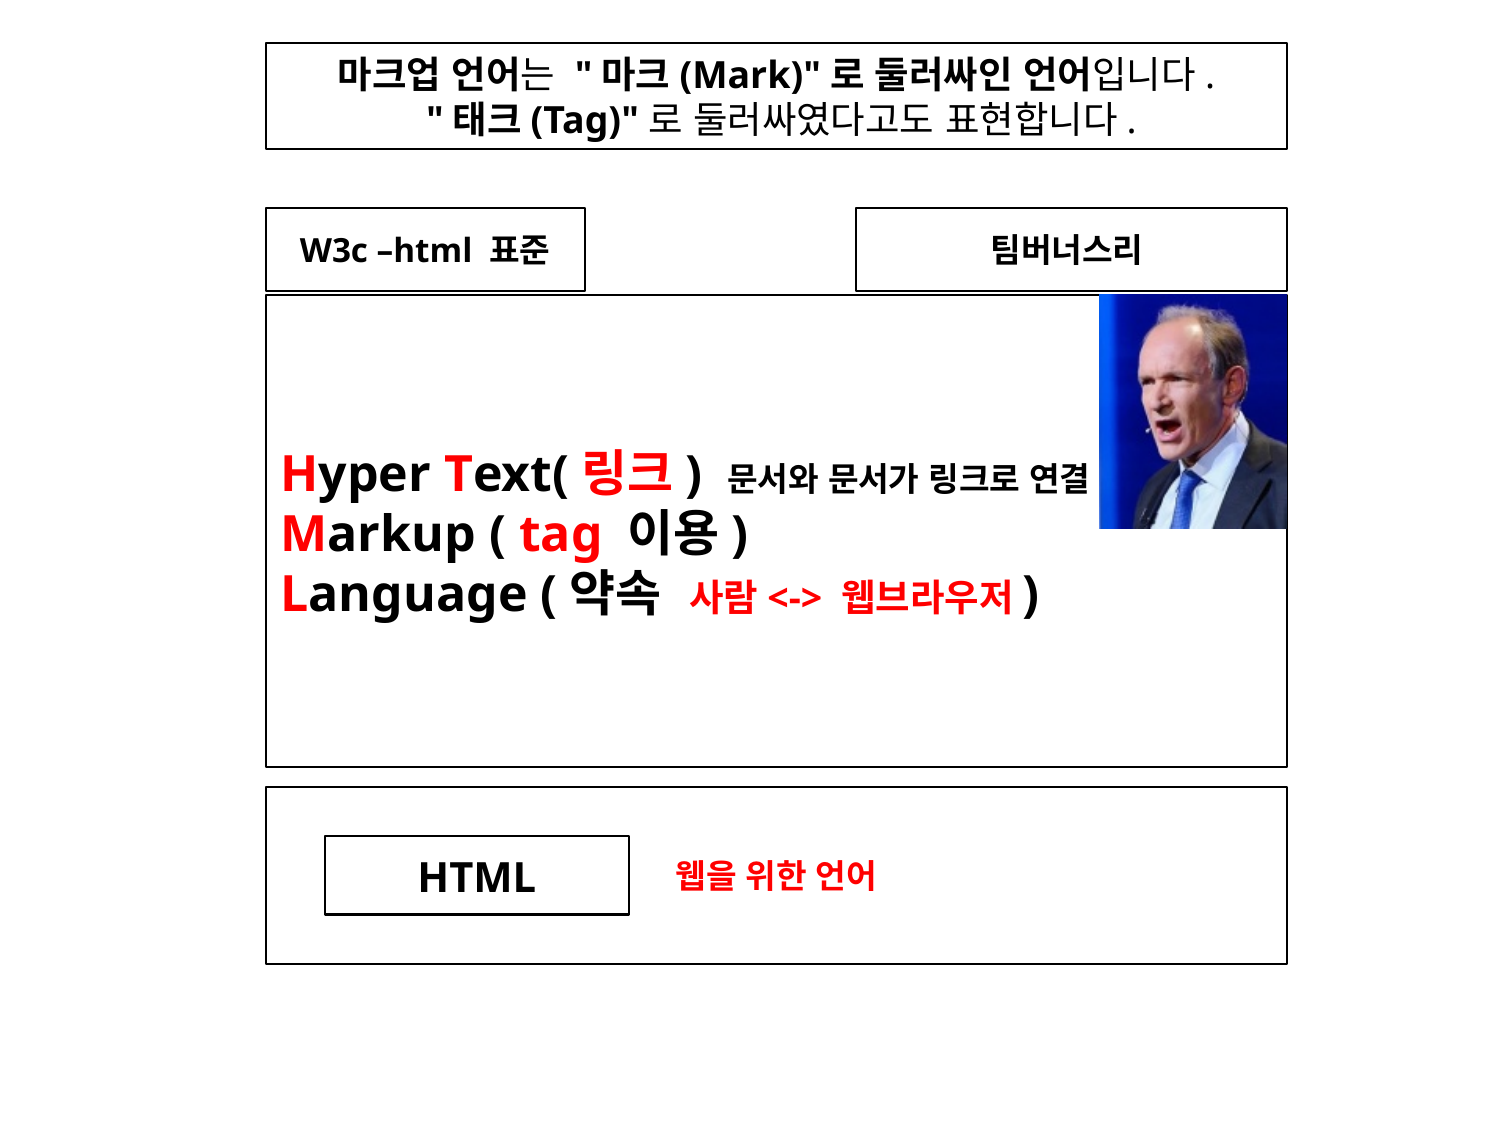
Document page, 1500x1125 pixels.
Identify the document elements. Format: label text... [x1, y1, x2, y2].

text_box Hyper Text(링크) 문서와 문서가 링크로 연결 Markup ( tag 이용) Language (약속 사람<-> 웹브라우저) [264, 293, 1289, 769]
picture [1099, 294, 1288, 530]
text_box 웹을 위한 언어 [264, 785, 1289, 966]
text_box 마크업 언어는 "마크(Mark)"로 둘러싸인 언어입니다. "태크(Tag)"로 둘러싸였다고도 표현합니다. [264, 41, 1289, 151]
text_box W3c –html 표준 [264, 206, 587, 293]
text_box HTML [323, 834, 631, 917]
text_box 팀버너스리 [854, 206, 1289, 293]
